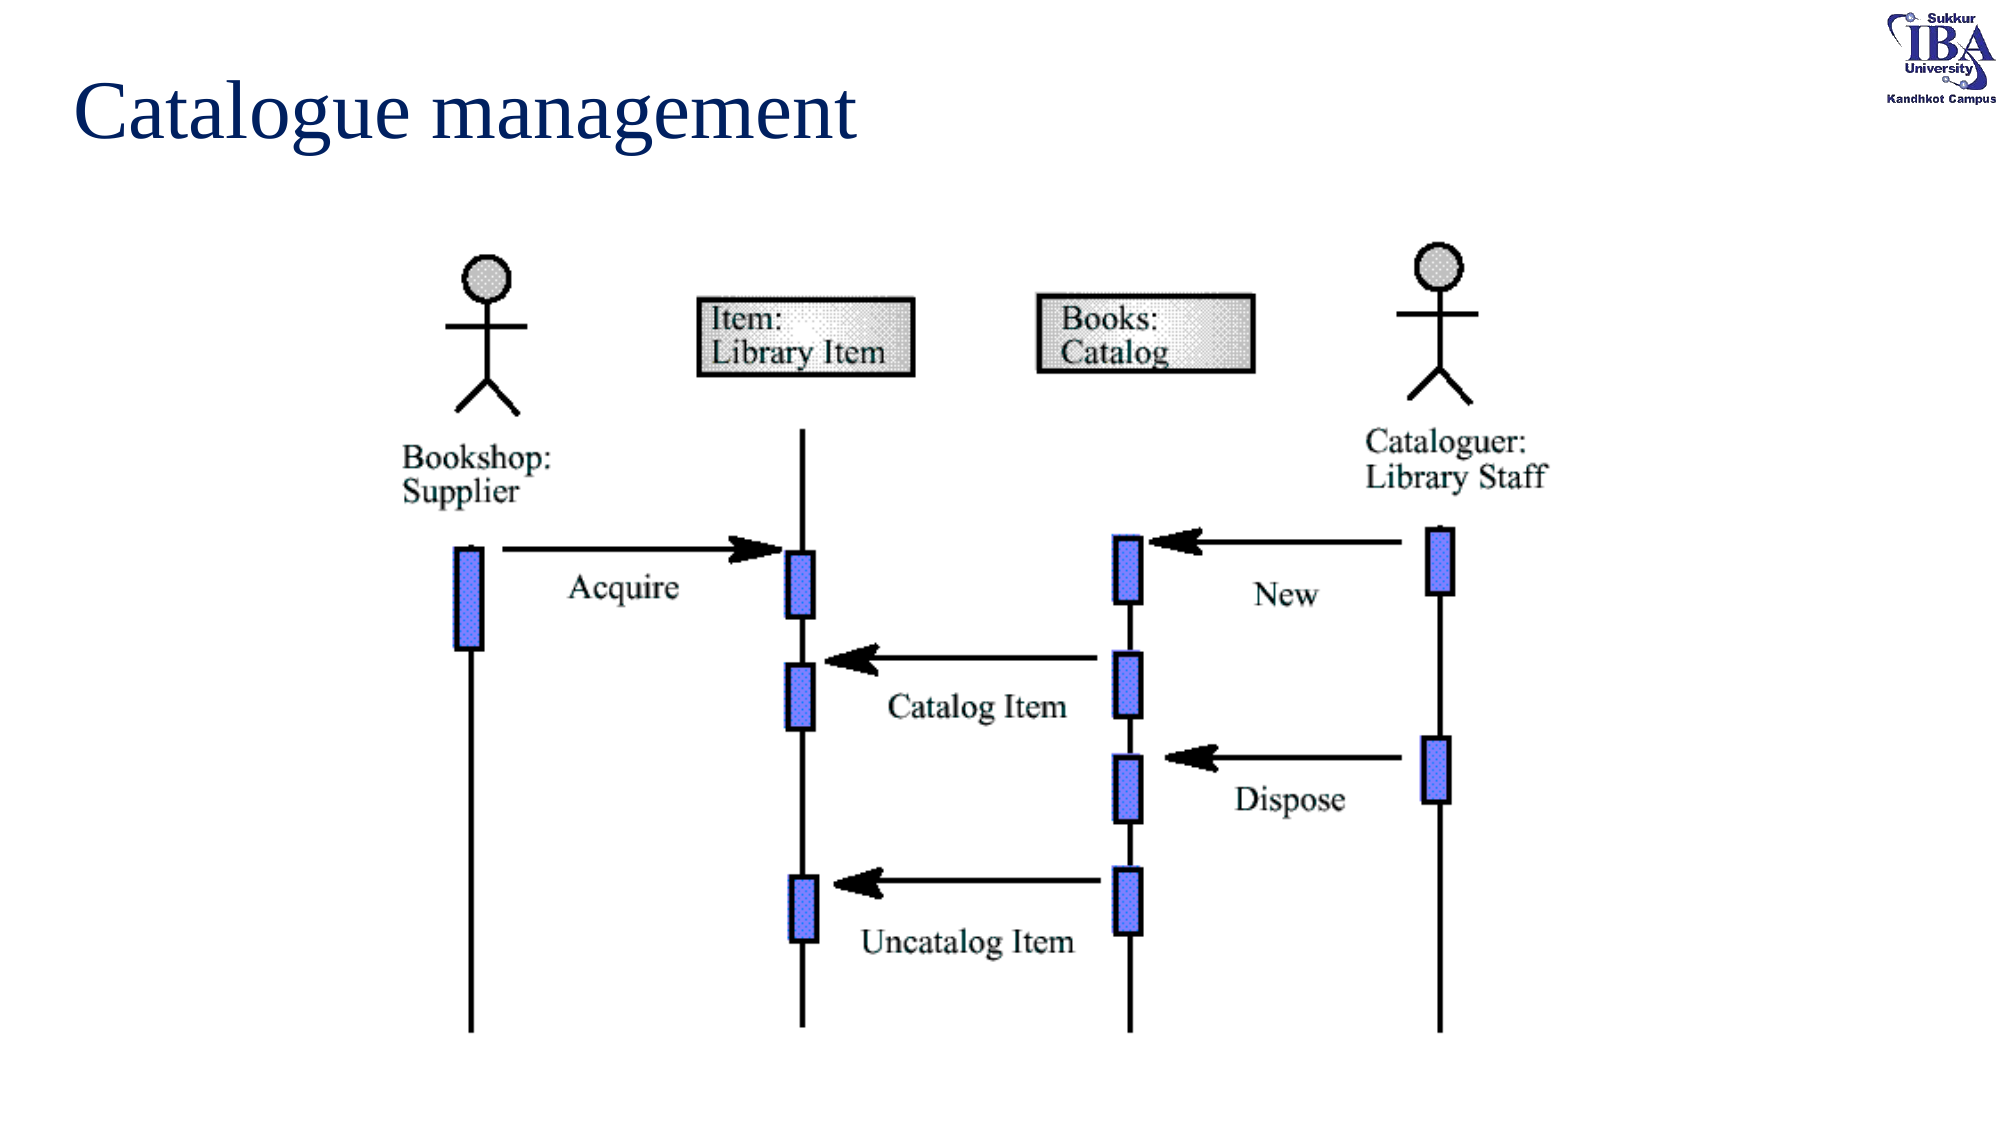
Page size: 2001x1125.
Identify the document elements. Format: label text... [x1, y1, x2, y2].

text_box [387, 237, 1575, 1051]
picture [1883, 0, 2000, 117]
title Catalogue management [58, 43, 1784, 180]
